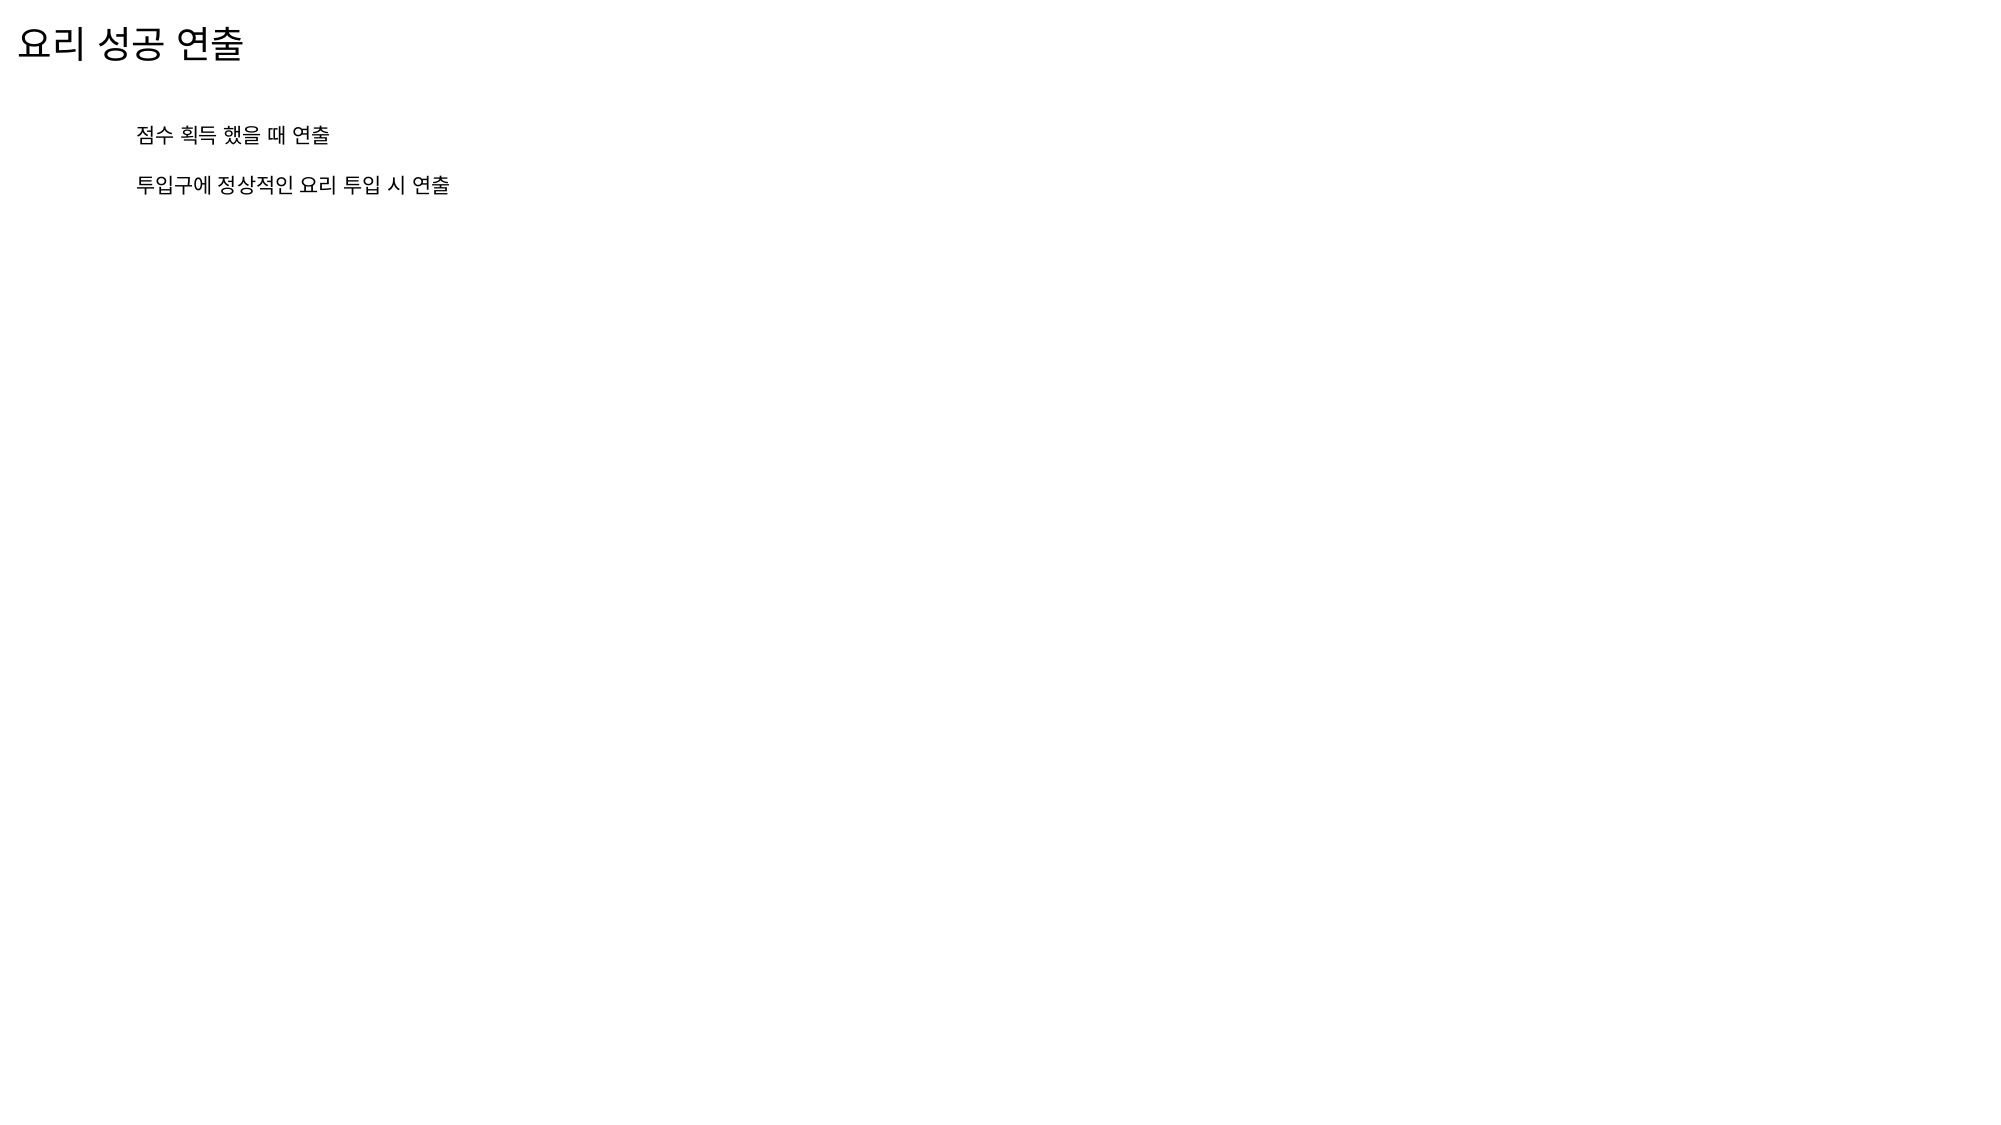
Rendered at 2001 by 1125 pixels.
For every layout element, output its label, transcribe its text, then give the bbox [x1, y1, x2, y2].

text_box 점수 획득 했을 때 연출 투입구에 정상적인 요리 투입 시 연출 [46, 107, 927, 359]
title 요리 성공 연출 [2, 0, 352, 93]
